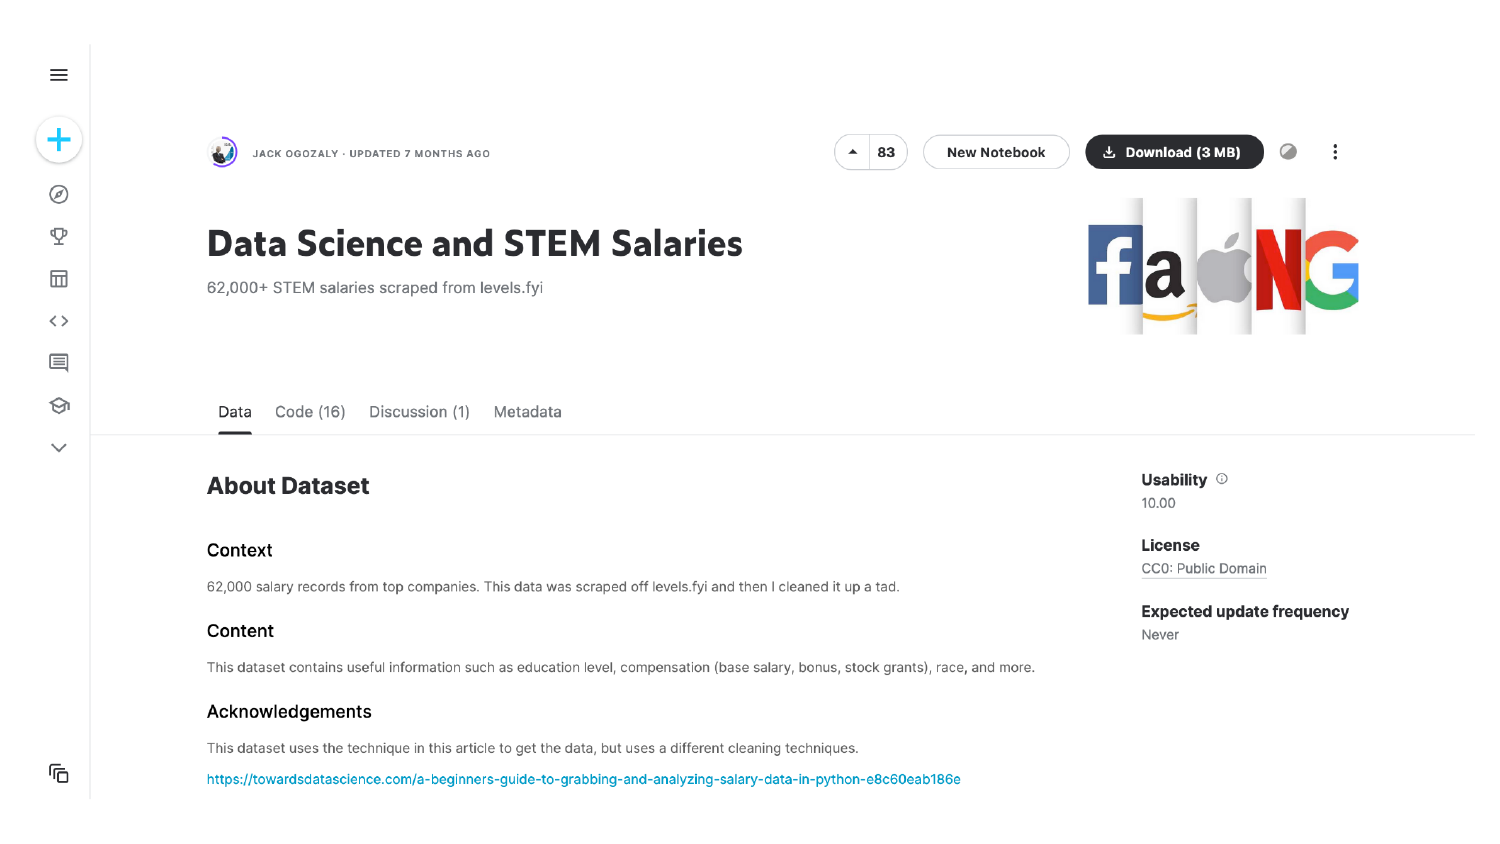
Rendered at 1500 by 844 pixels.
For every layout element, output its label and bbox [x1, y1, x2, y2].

picture [24, 44, 1476, 800]
